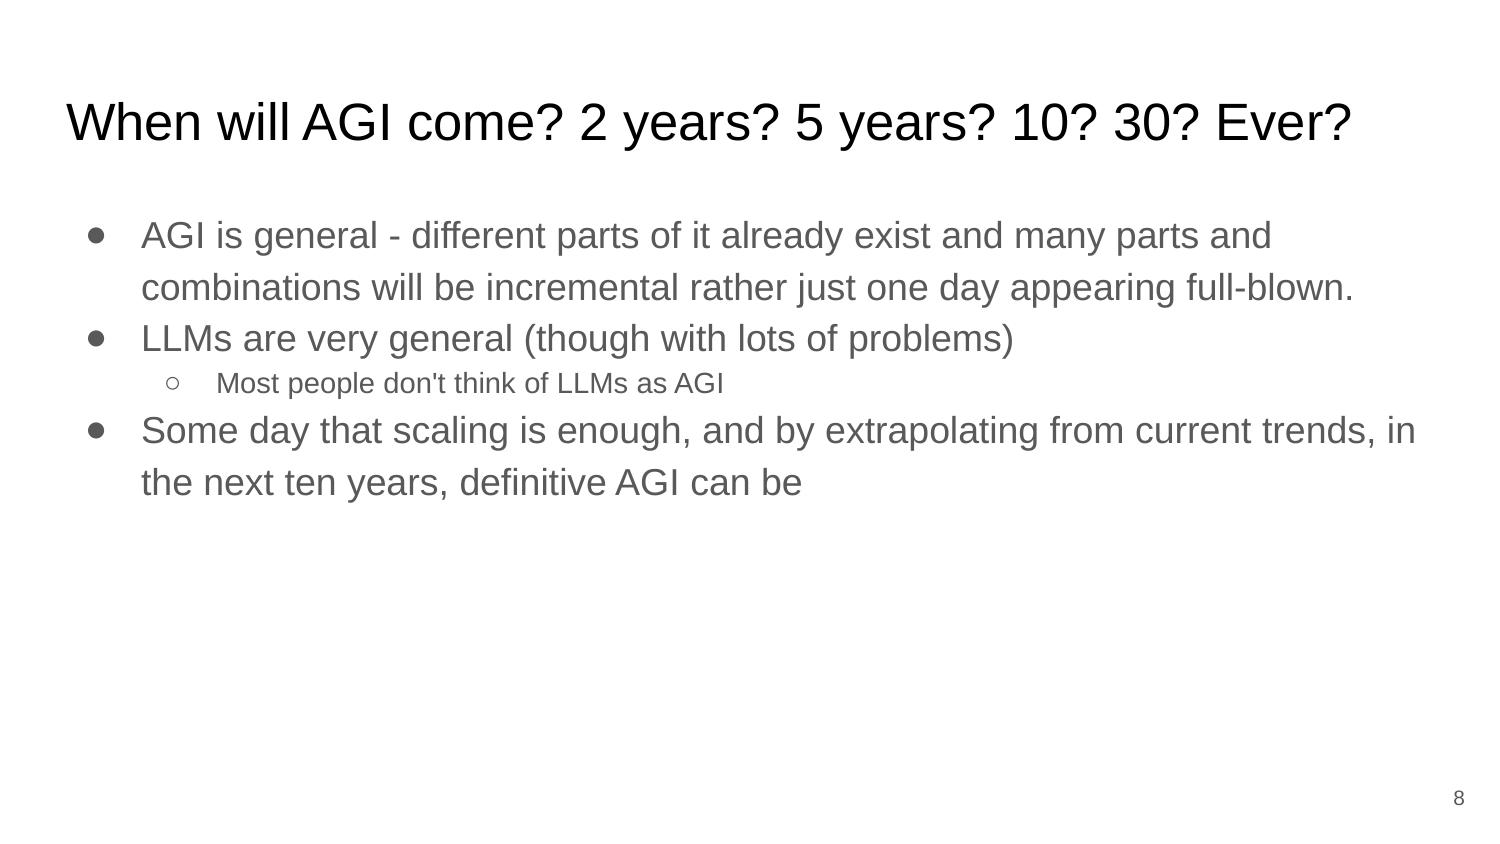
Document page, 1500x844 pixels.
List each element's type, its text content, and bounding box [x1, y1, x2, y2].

list AGI is general - different parts of it already exist and many parts and combinations will be incremental rather just one day appearing full-blown. LLMs are very general (though with lots of problems) Most people don't think of LLMs as AGI Some day that scaling is enough, and by extrapolating from current trends, in the next ten years, definitive AGI can be [51, 189, 1449, 750]
slide_number ‹#› [1389, 764, 1480, 830]
title When will AGI come? 2 years? 5 years? 10? 30? Ever? [51, 72, 1449, 167]
